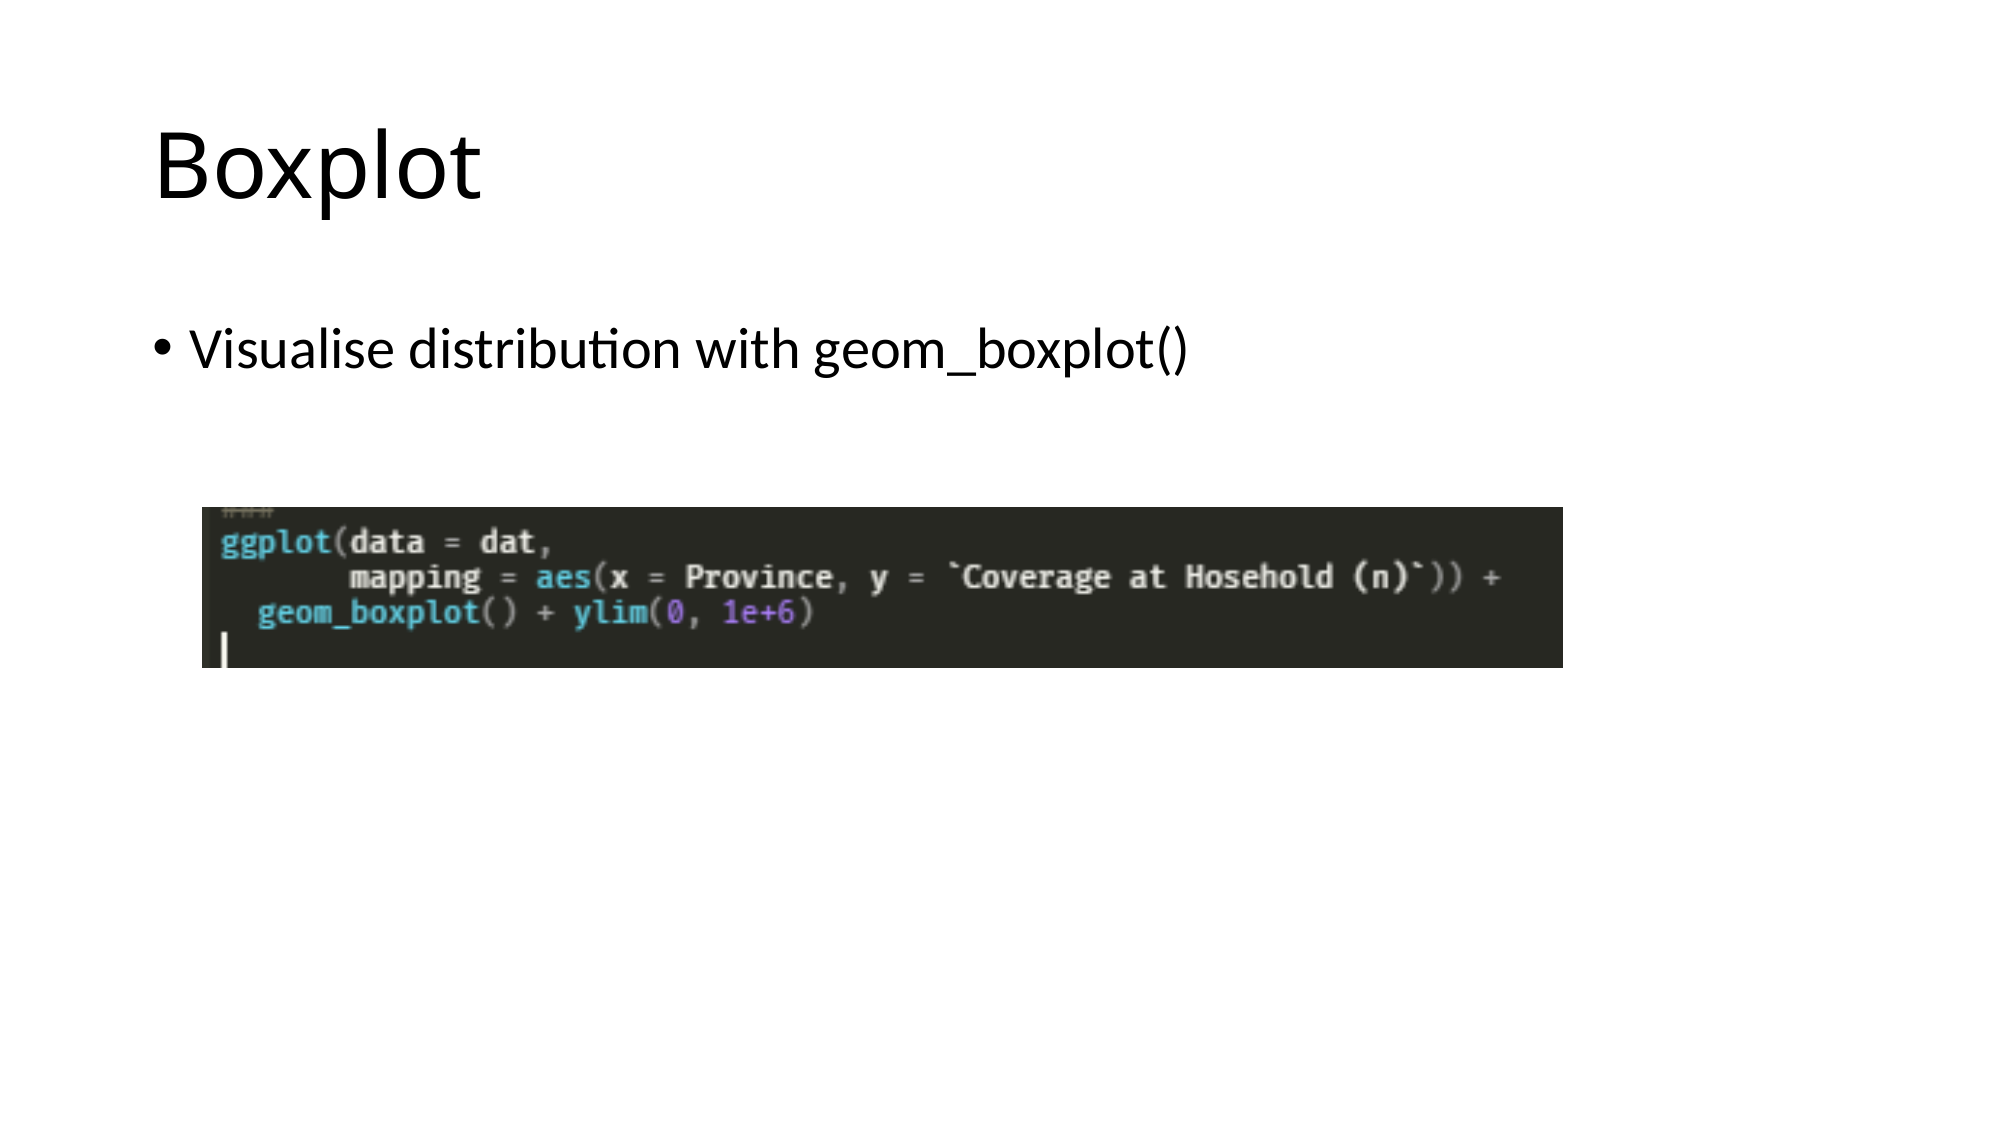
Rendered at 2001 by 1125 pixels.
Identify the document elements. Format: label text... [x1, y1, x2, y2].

list Visualise distribution with geom_boxplot() [137, 310, 1863, 1025]
title Boxplot [137, 59, 1863, 278]
picture [202, 507, 1563, 668]
